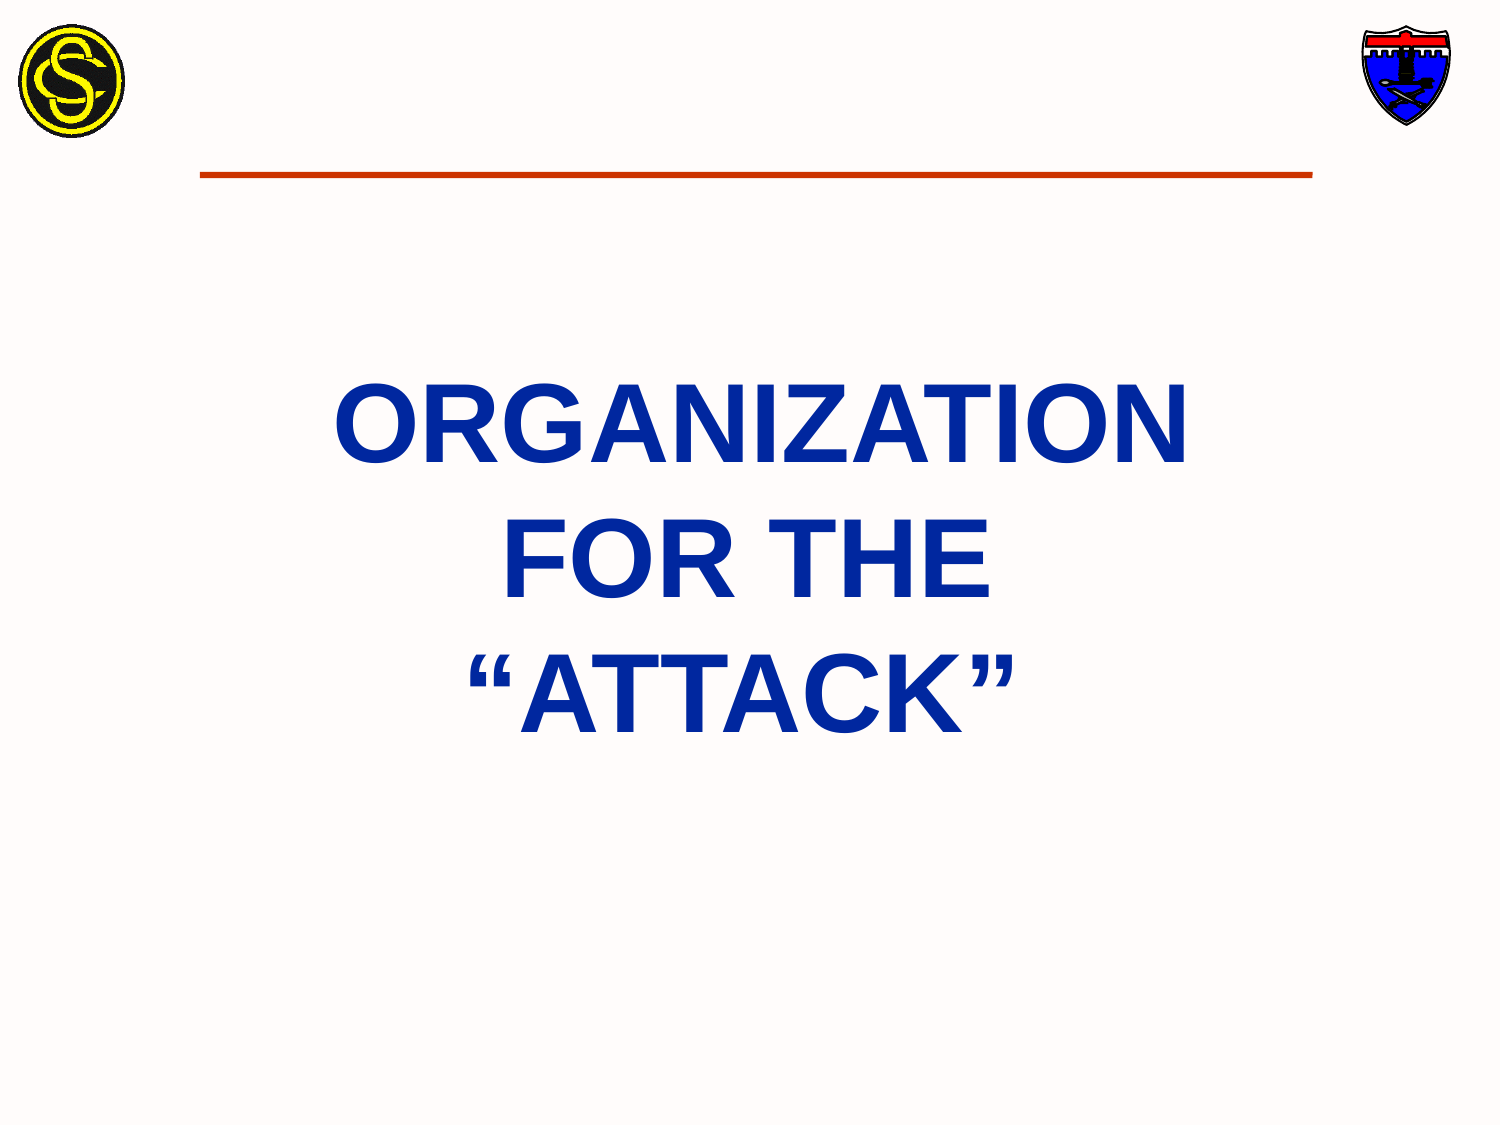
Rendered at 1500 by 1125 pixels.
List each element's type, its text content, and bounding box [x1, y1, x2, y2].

picture [18, 24, 125, 138]
title ORGANIZATION FOR THE “ATTACK” [112, 324, 1413, 763]
